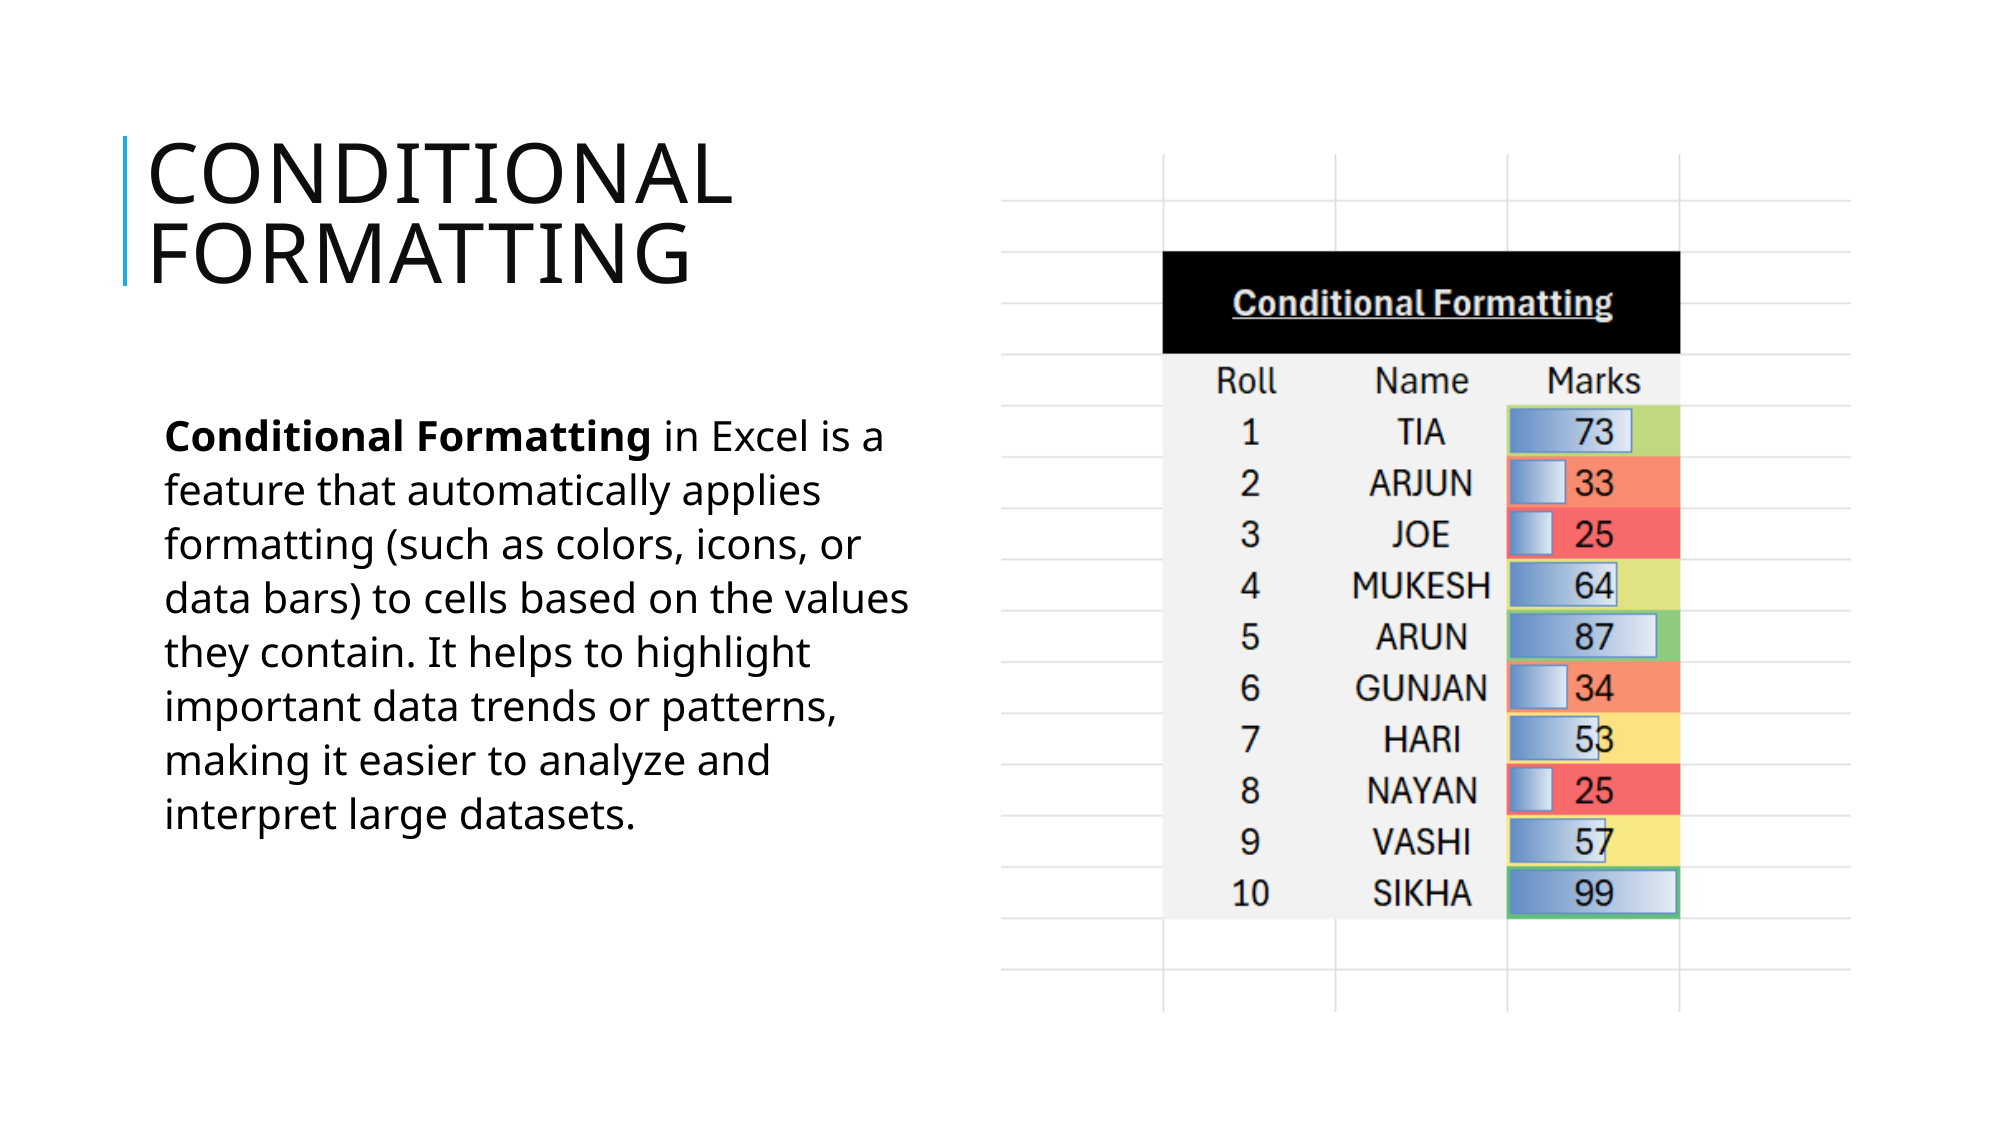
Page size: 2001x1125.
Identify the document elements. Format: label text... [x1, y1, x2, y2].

title CONDITIONAL FORMATTING [130, 77, 938, 363]
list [1001, 154, 1851, 1013]
list Conditional Formatting in Excel is a feature that automatically applies formatting (such as colors, icons, or data bars) to cells based on the values they contain. It helps to highlight important data trends or patterns, making it easier to analyze and interpret large datasets. [149, 398, 956, 876]
